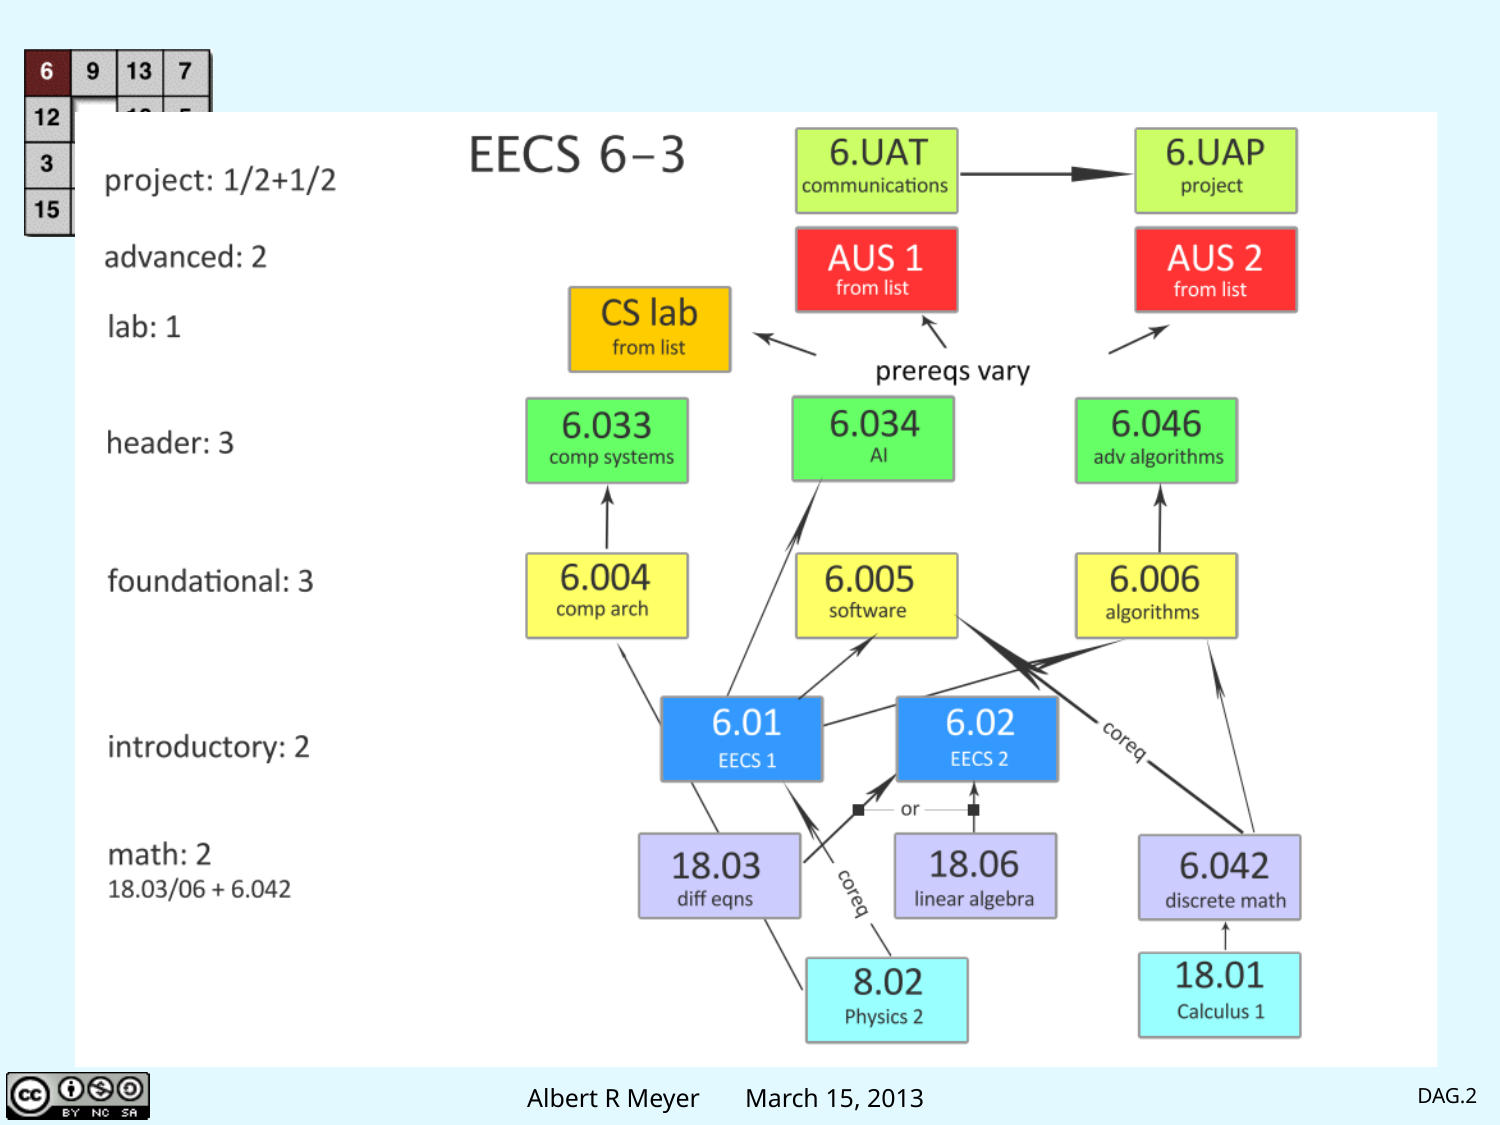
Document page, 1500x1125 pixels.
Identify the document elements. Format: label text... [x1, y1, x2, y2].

slide_number DAG.2 [1377, 1074, 1493, 1116]
picture [6, 1072, 150, 1120]
picture [24, 49, 1438, 1067]
